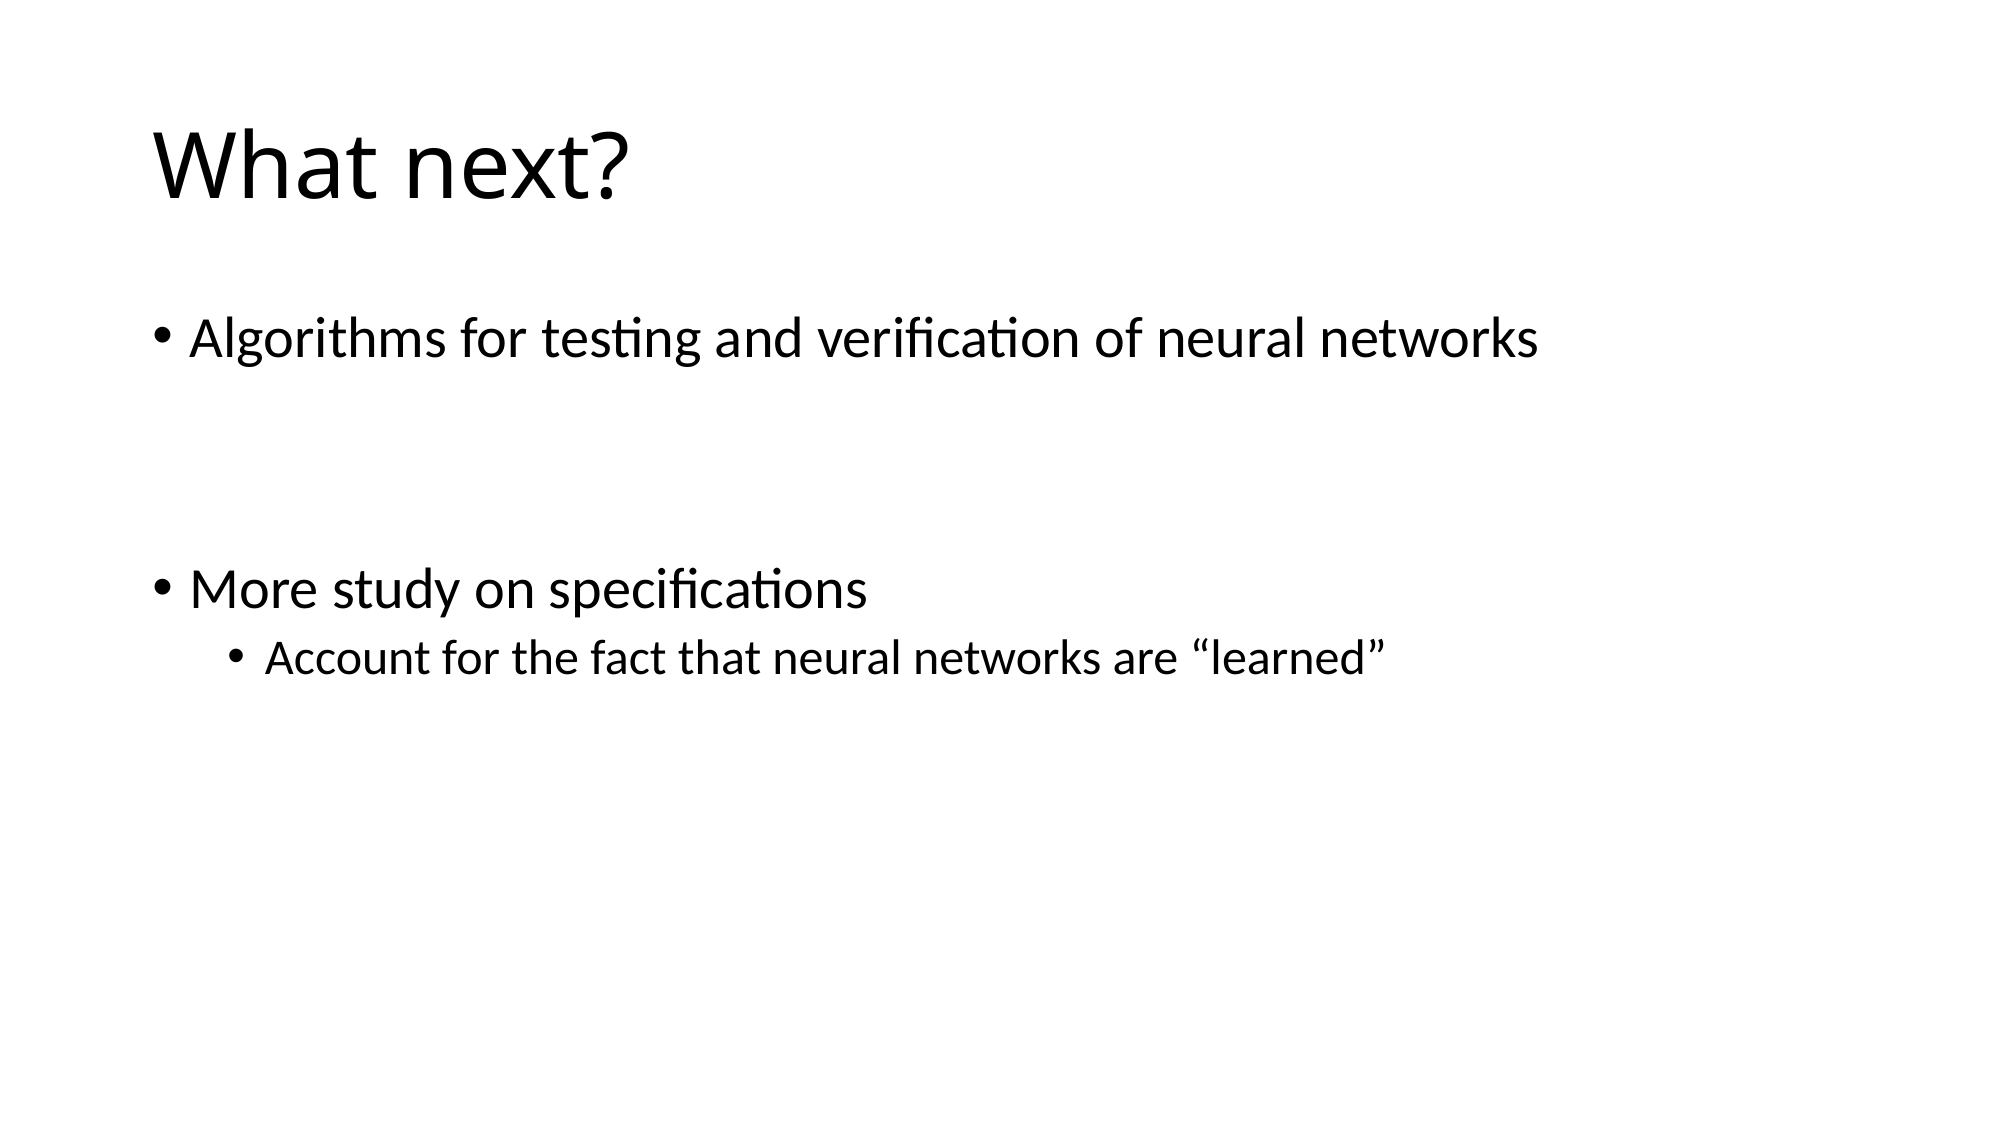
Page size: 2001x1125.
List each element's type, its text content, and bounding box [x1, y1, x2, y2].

title What next? [137, 59, 1863, 278]
list Algorithms for testing and verification of neural networks More study on specifications Account for the fact that neural networks are “learned” [137, 299, 1863, 1014]
